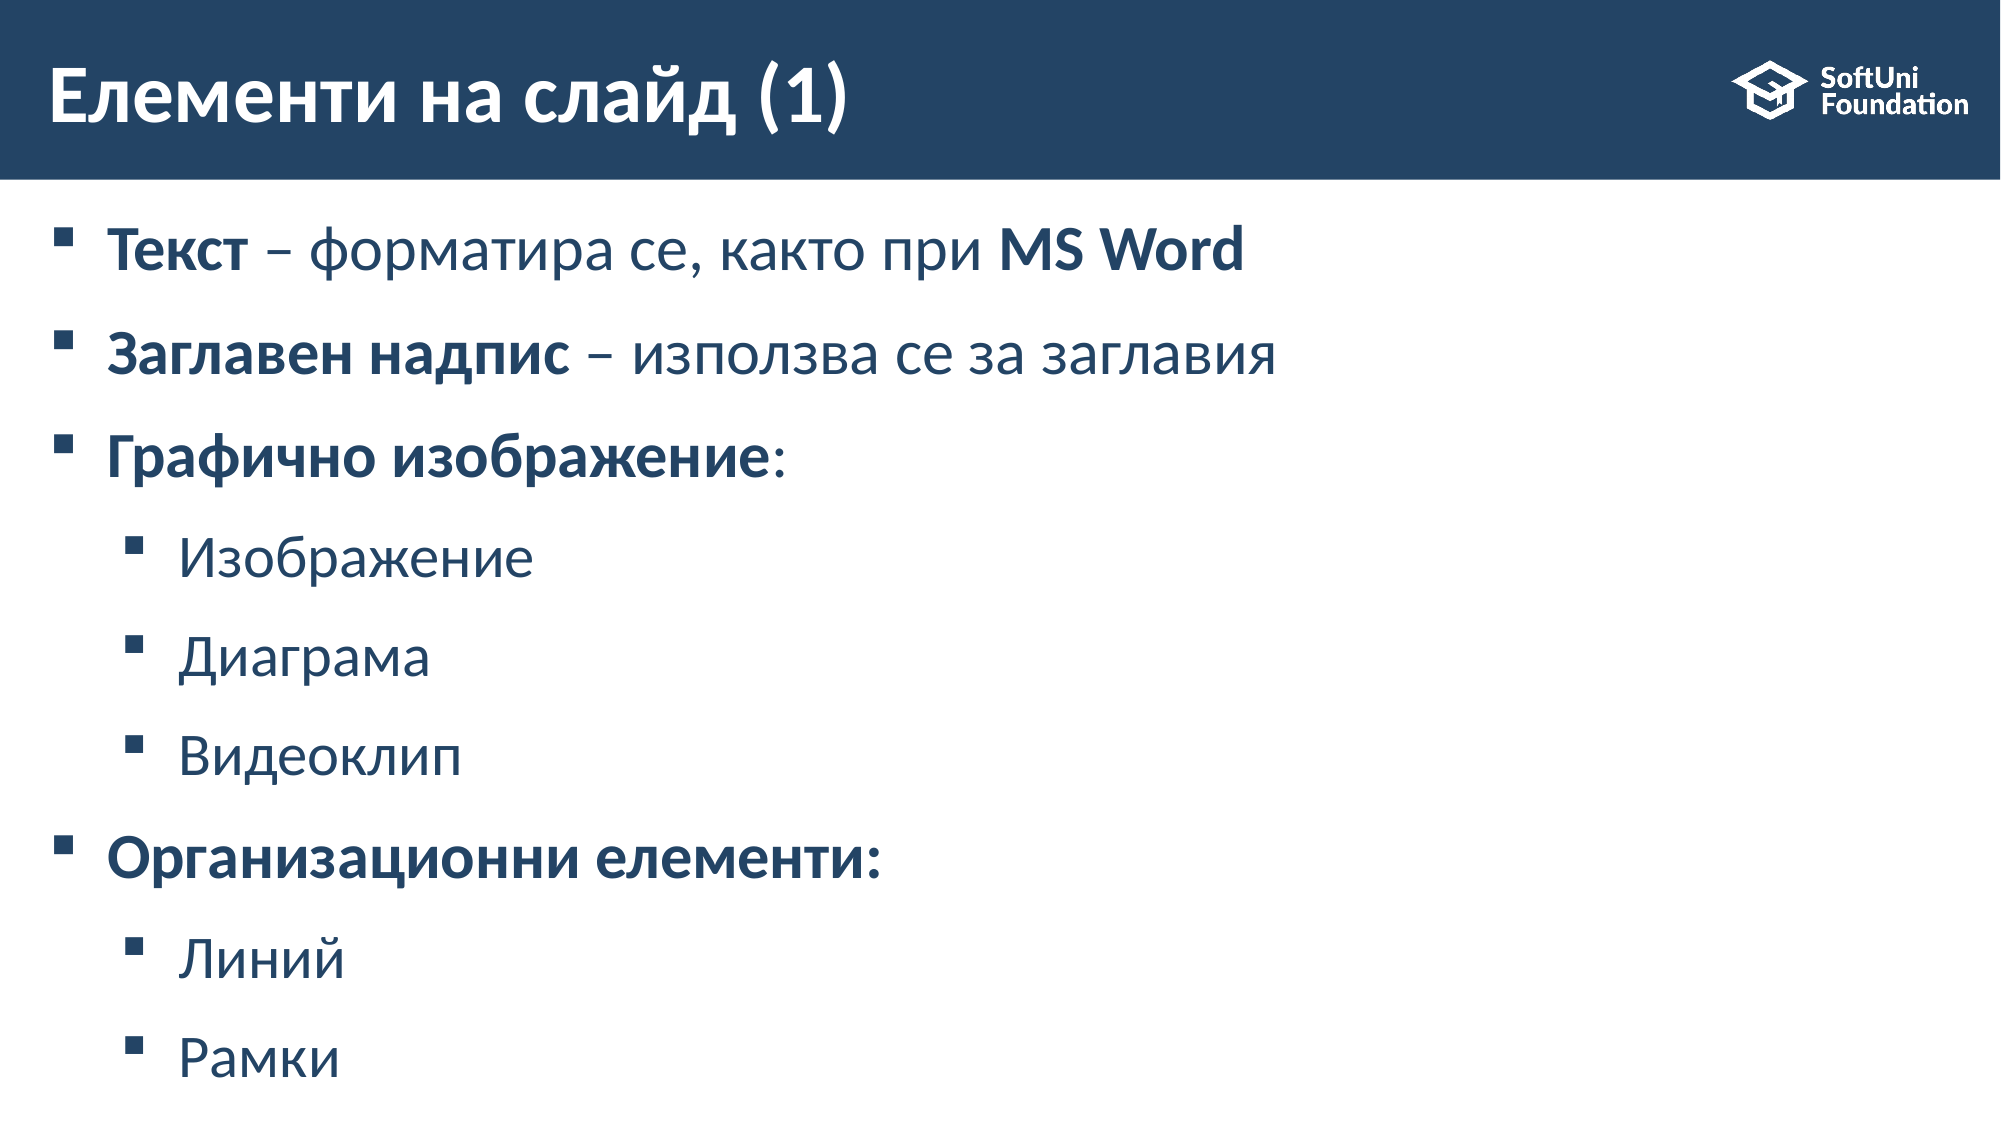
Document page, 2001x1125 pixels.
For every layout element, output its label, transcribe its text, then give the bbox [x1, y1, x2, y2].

list Текст – форматира се, както при MS Word Заглавен надпис – използва се за заглавия Графично изображение: Изображение Диаграма Видеоклип Организационни елементи: Линий Рамки [31, 196, 1970, 1104]
title Елементи на слайд (1) [31, 16, 1716, 162]
picture [1731, 60, 1968, 120]
